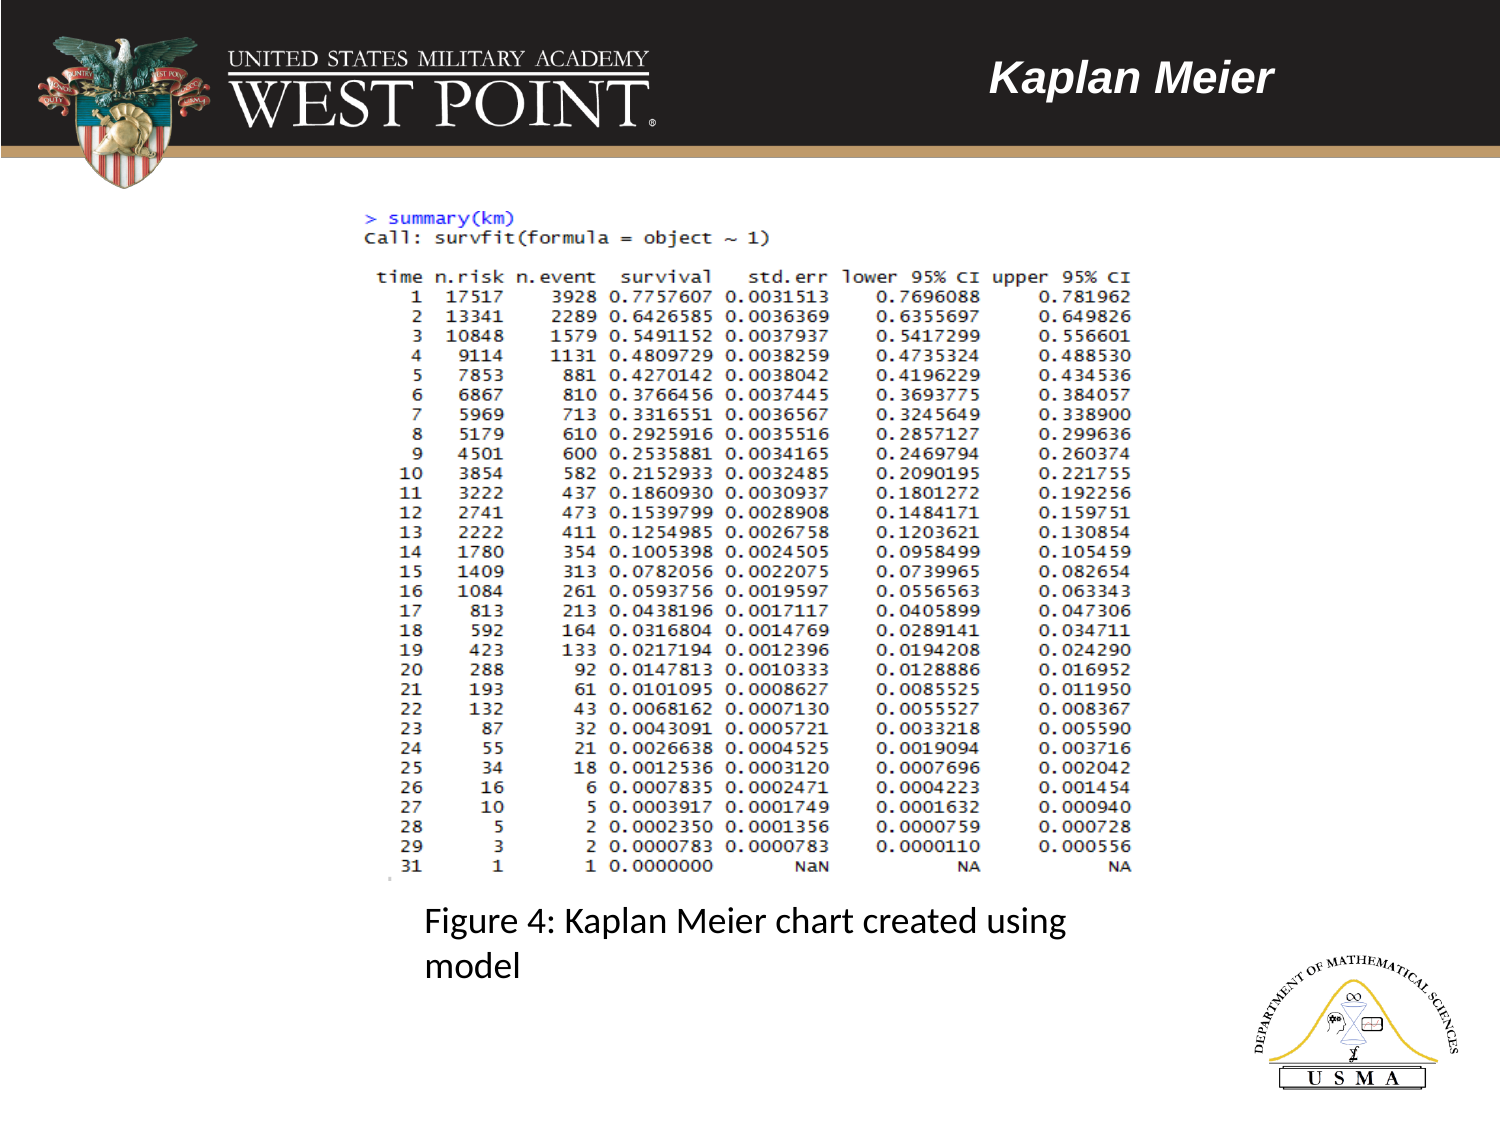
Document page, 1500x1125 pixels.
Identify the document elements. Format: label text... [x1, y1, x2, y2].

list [357, 211, 1149, 881]
text_box Figure 4: Kaplan Meier chart created using model [409, 889, 1132, 994]
picture [0, 0, 1500, 189]
picture [1250, 949, 1463, 1095]
text_box Kaplan Meier [762, 0, 1500, 150]
